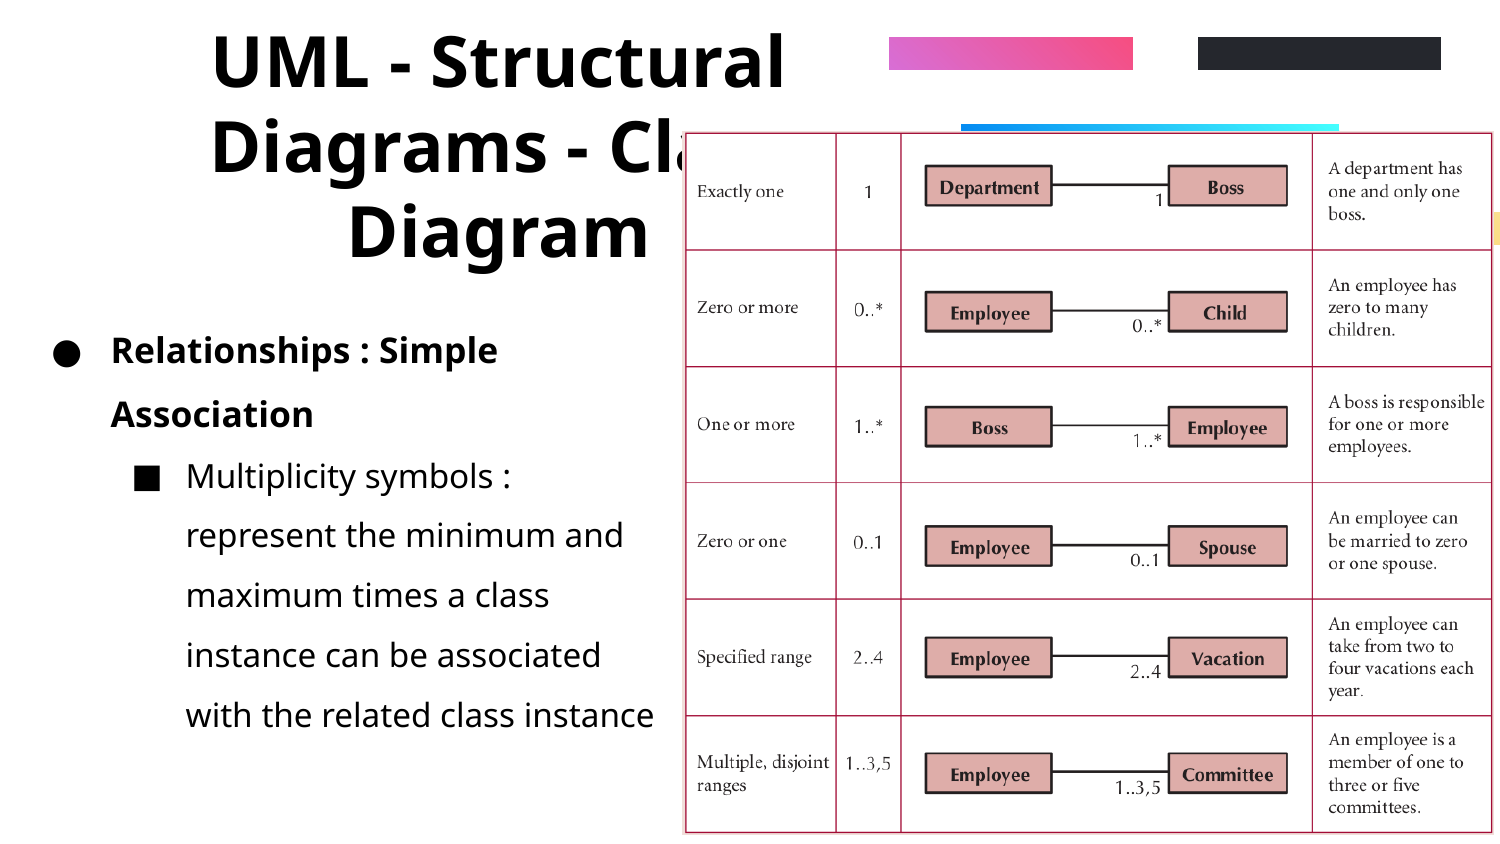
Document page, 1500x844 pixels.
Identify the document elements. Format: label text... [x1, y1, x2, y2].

subtitle Relationships : Simple Association Multiplicity symbols : represent the minimum and maximum times a class instance can be associated with the related class instance [20, 292, 674, 789]
title UML - Structural Diagrams - Class Diagram [39, 37, 959, 251]
picture [682, 128, 1494, 836]
